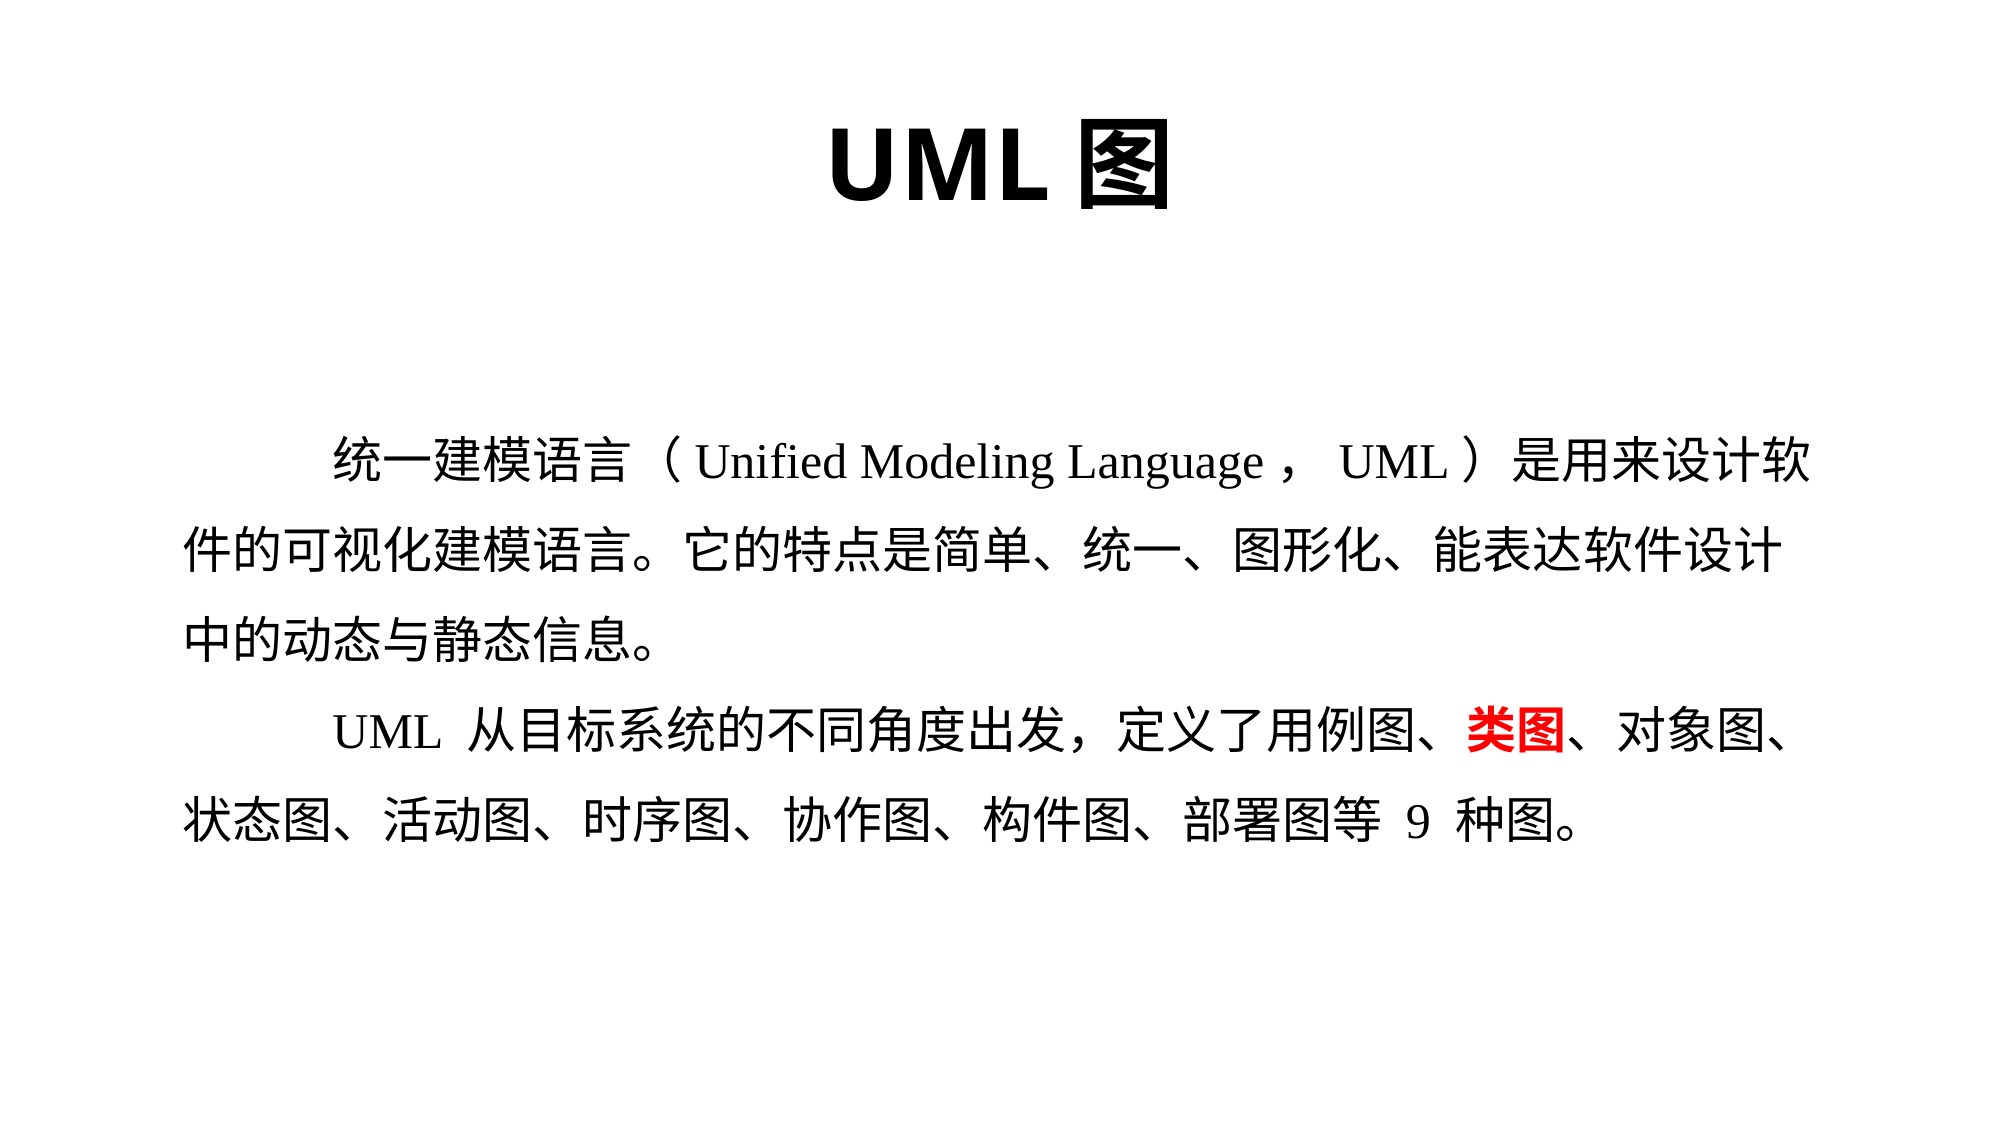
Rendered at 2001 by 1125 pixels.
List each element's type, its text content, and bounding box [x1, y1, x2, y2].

title UML图 [137, 59, 1863, 278]
text_box 统一建模语言（Unified Modeling Language，UML）是用来设计软件的可视化建模语言。它的特点是简单、统一、图形化、能表达软件设计中的动态与静态信息。 UML 从目标系统的不同角度出发，定义了用例图、类图、对象图、状态图、活动图、时序图、协作图、构件图、部署图等 9 种图。 [167, 391, 1833, 856]
